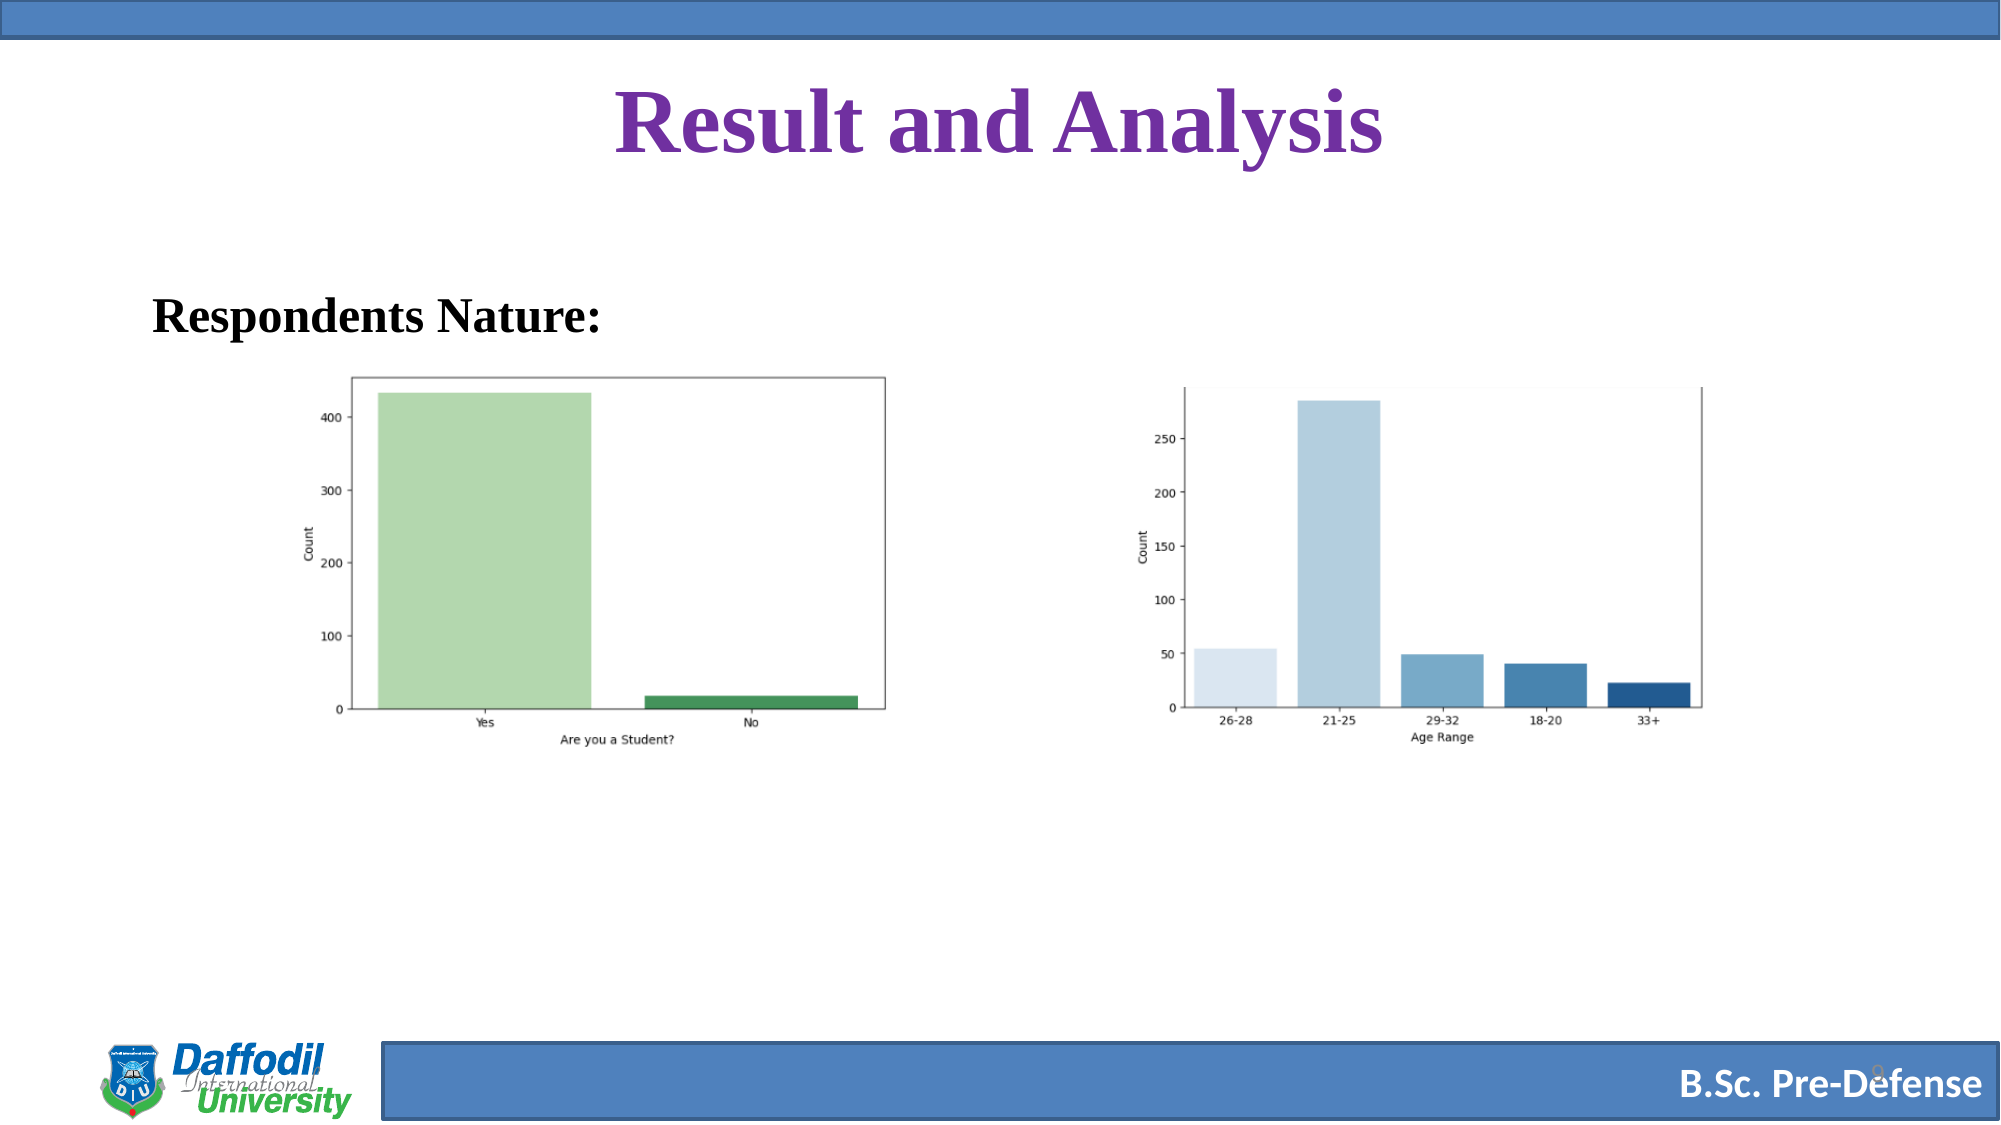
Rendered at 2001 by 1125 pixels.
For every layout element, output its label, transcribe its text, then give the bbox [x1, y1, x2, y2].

picture [1124, 387, 1738, 745]
text_box Respondents Nature: [137, 274, 1143, 350]
picture [299, 374, 915, 751]
picture [125, 1078, 132, 1084]
slide_number 9 [1433, 1042, 1900, 1103]
title Result and Analysis [324, 45, 1675, 188]
